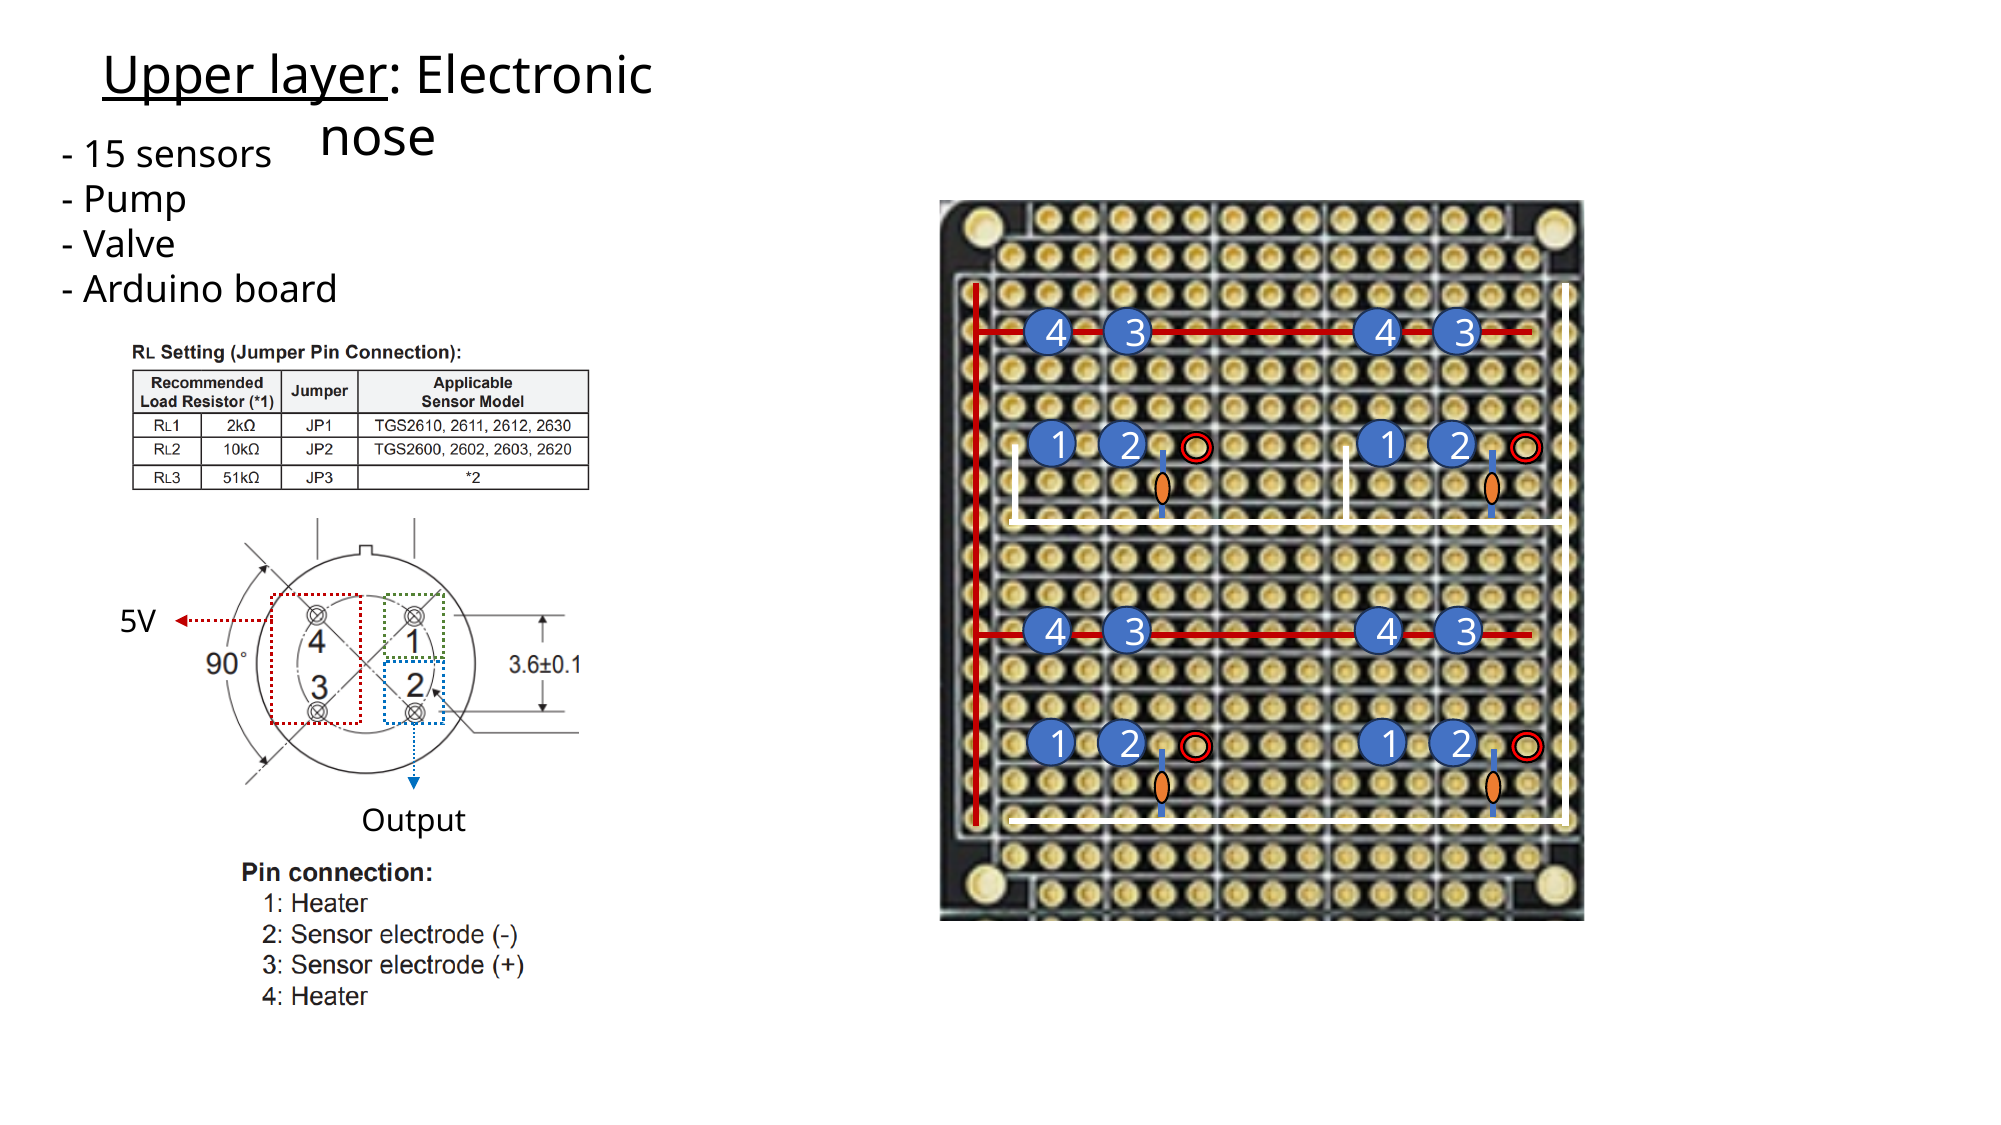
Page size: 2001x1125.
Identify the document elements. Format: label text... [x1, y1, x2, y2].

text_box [1484, 450, 1500, 519]
text_box 5V [93, 594, 182, 647]
picture [939, 199, 1585, 921]
picture [122, 339, 599, 494]
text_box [1155, 450, 1170, 519]
text_box - 15 sensors - Pump - Valve - Arduino board [46, 123, 641, 318]
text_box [1486, 749, 1501, 818]
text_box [1154, 749, 1169, 818]
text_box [190, 518, 579, 1020]
text_box Upper layer: Electronic nose [23, 33, 733, 174]
